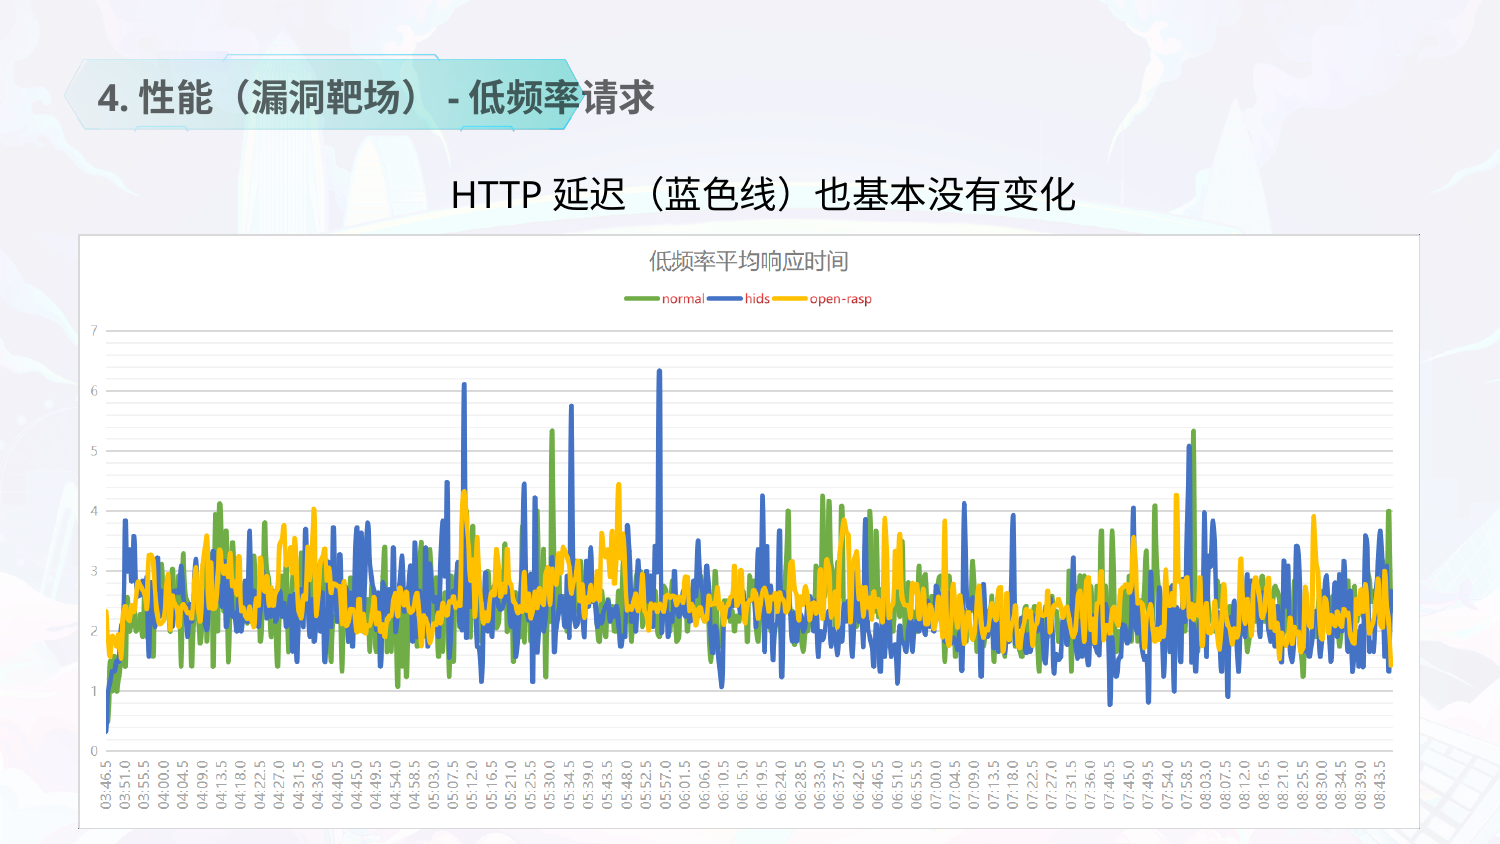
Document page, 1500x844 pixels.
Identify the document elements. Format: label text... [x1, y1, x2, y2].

picture [49, 40, 589, 141]
text_box 4.性能（漏洞靶场）-低频率请求 [89, 66, 781, 129]
picture [78, 234, 1420, 829]
text_box HTTP延迟（蓝色线）也基本没有变化 [388, 163, 1139, 224]
